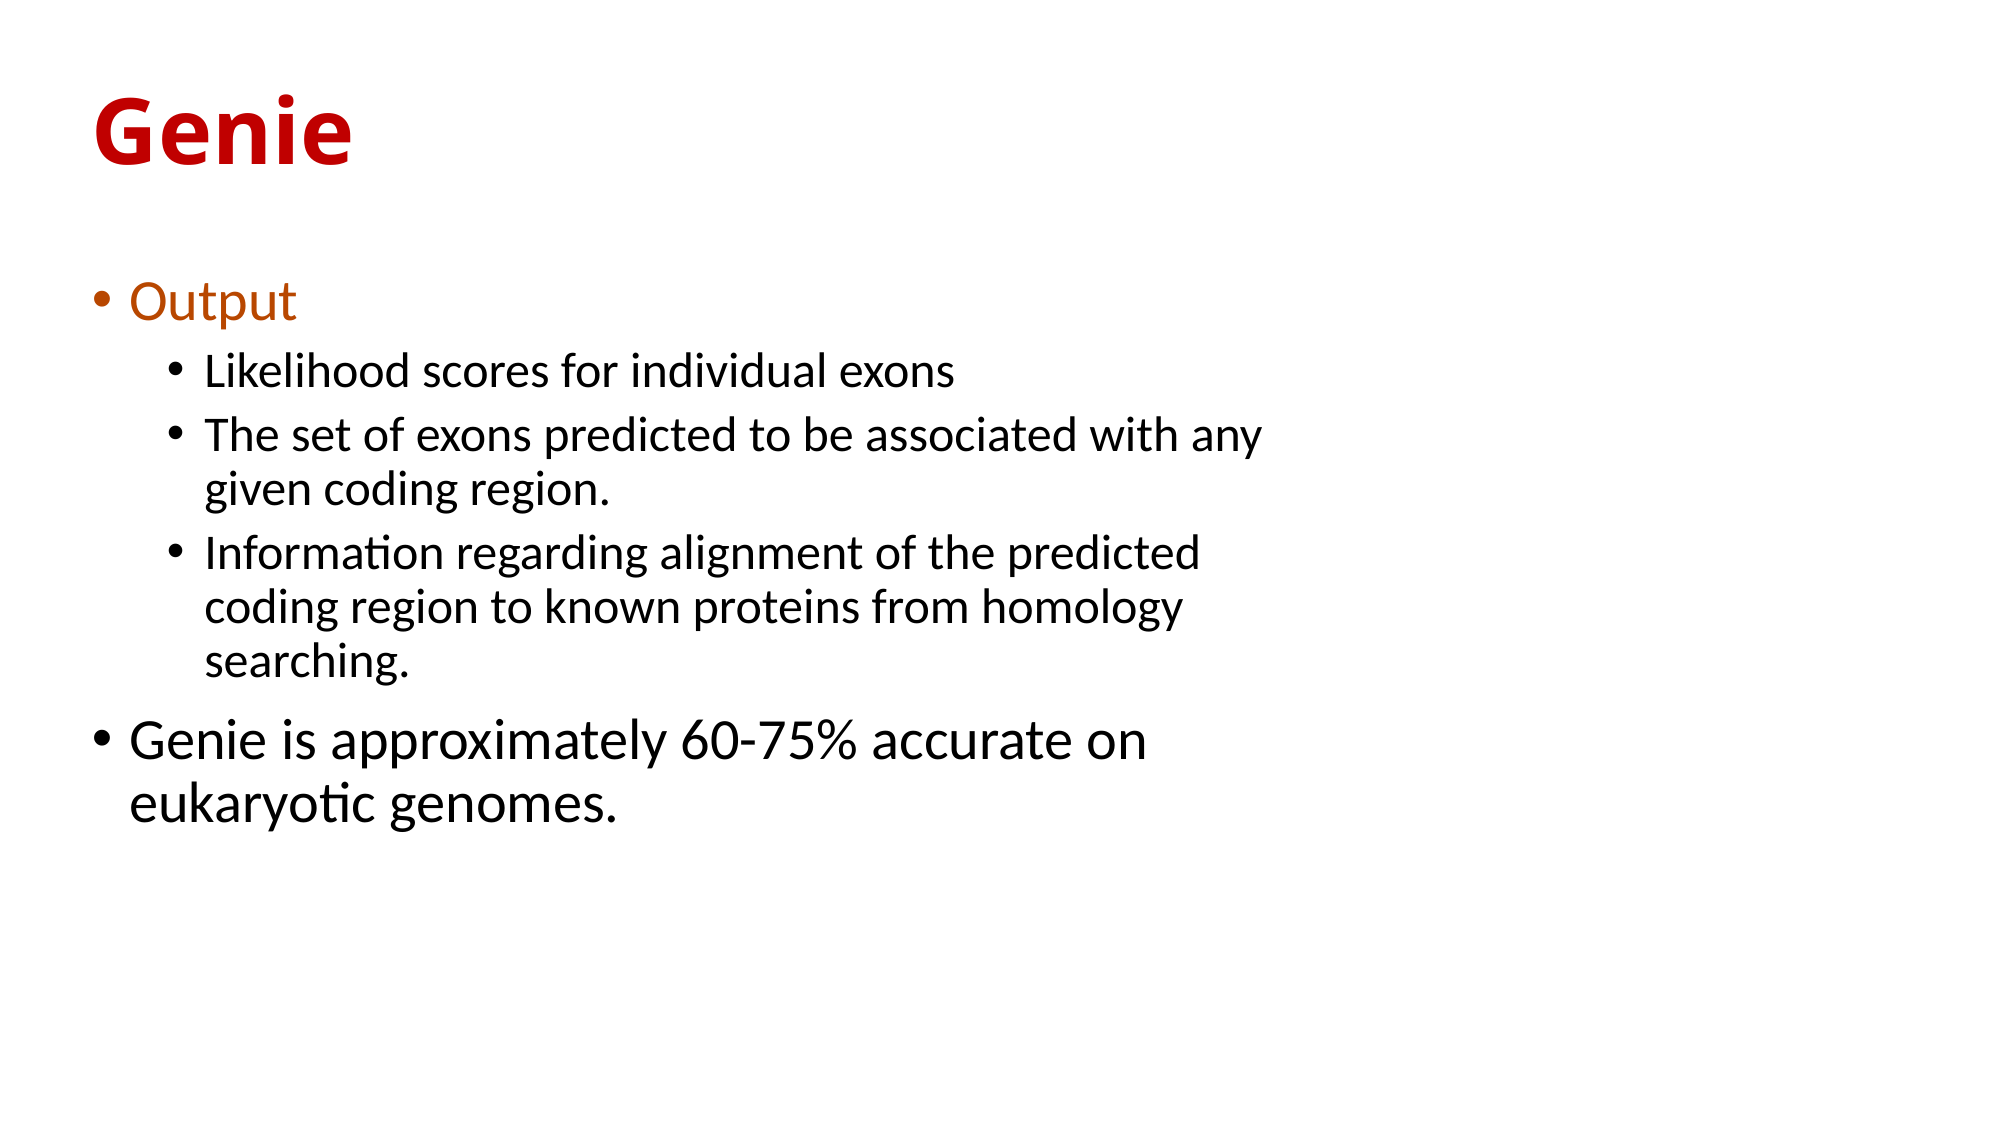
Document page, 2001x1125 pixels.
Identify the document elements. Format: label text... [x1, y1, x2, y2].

title Genie [76, 38, 1358, 227]
list Output Likelihood scores for individual exons The set of exons predicted to be associated with any given coding region. Information regarding alignment of the predicted coding region to known proteins from homology searching. Genie is approximately 60-75% accurate on eukaryotic genomes. [76, 258, 1358, 967]
